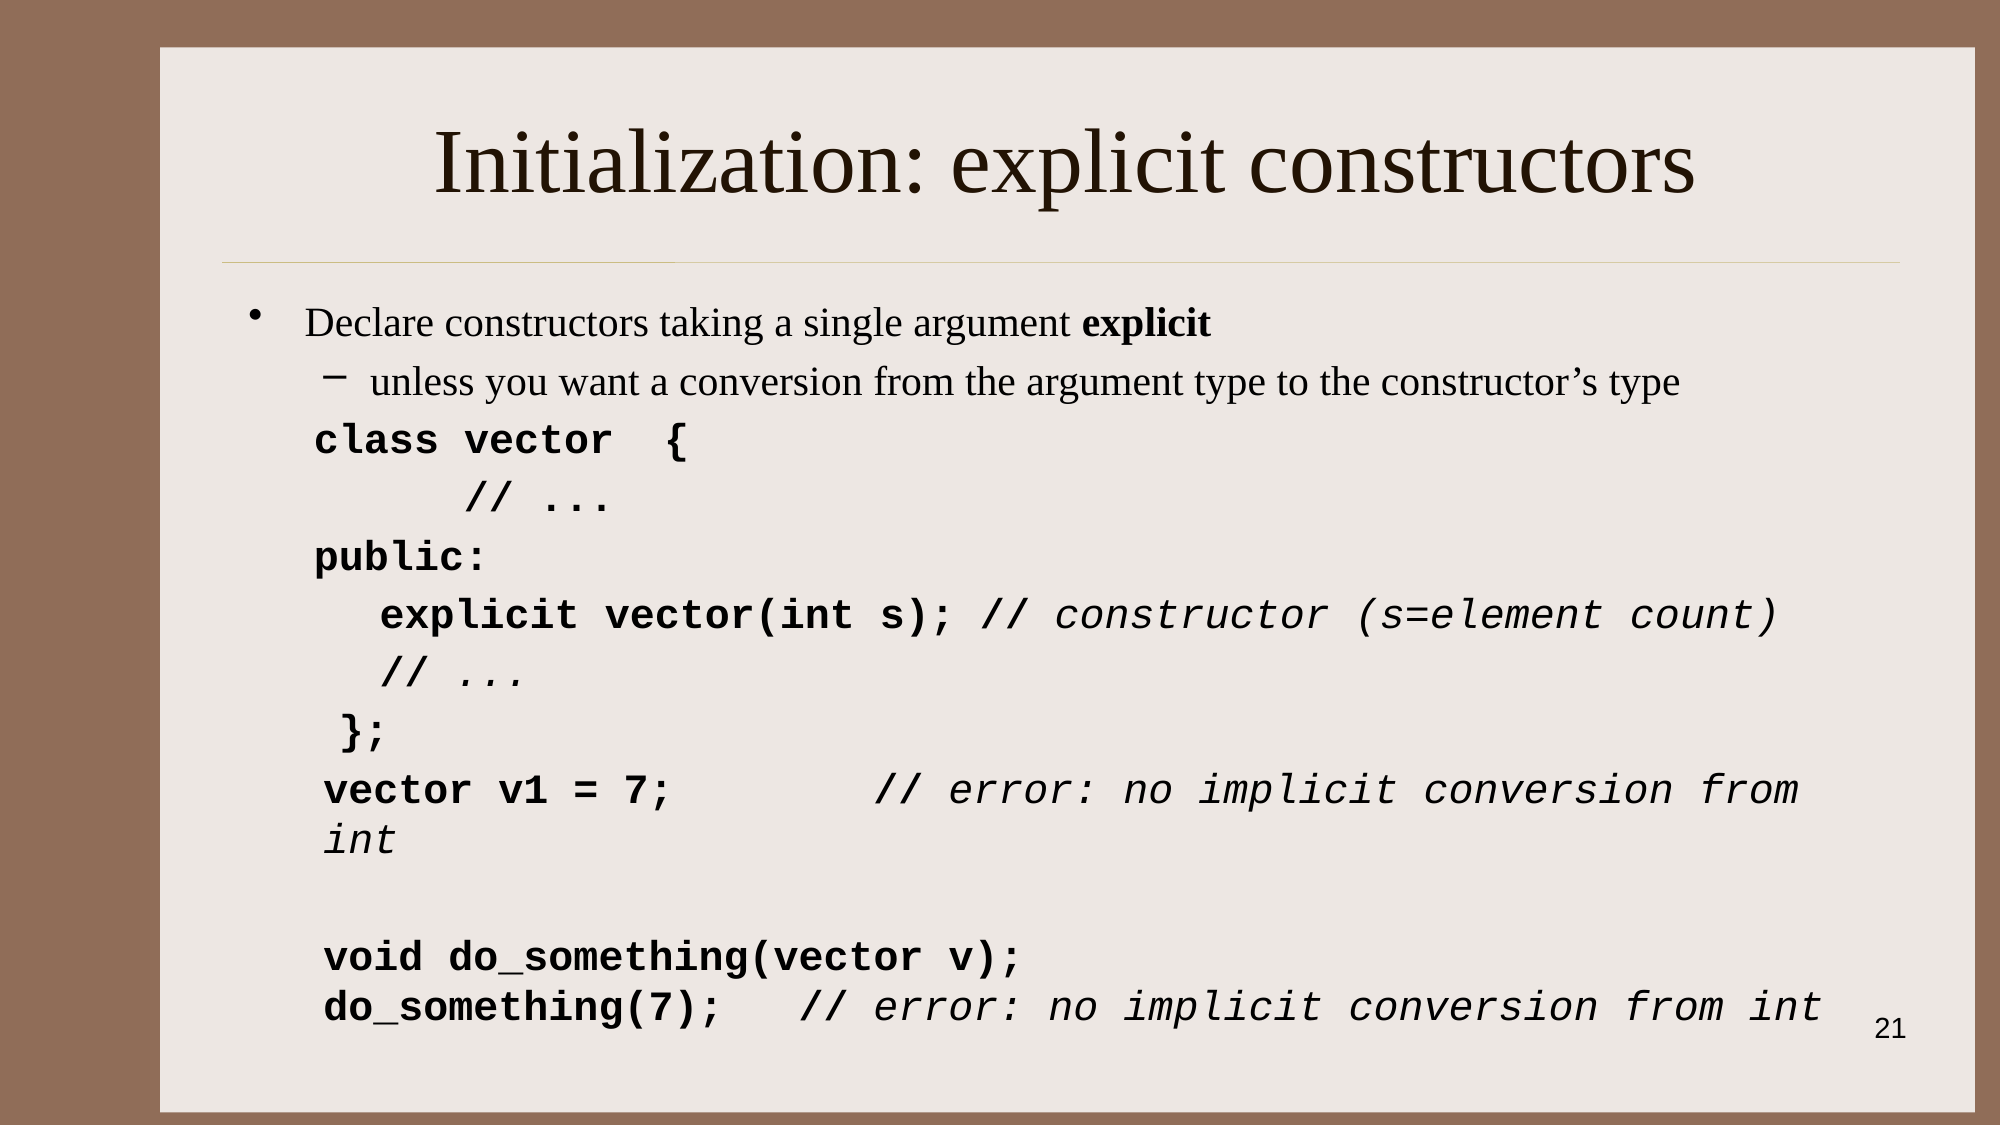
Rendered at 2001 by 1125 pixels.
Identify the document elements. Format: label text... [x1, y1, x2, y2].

title Initialization: explicit constructors [233, 62, 1900, 250]
list Declare constructors taking a single argument explicit unless you want a conversion from the argument type to the constructor’s type class vector { // ... public: explicit vector(int s); // constructor (s=element count) // ... }; vector v1 = 7; // error: no implicit conversion from int void do_something(vector v); do_something(7); // error: no implicit conversion from int [233, 287, 1900, 963]
slide_number 21 [1505, 1001, 1922, 1077]
